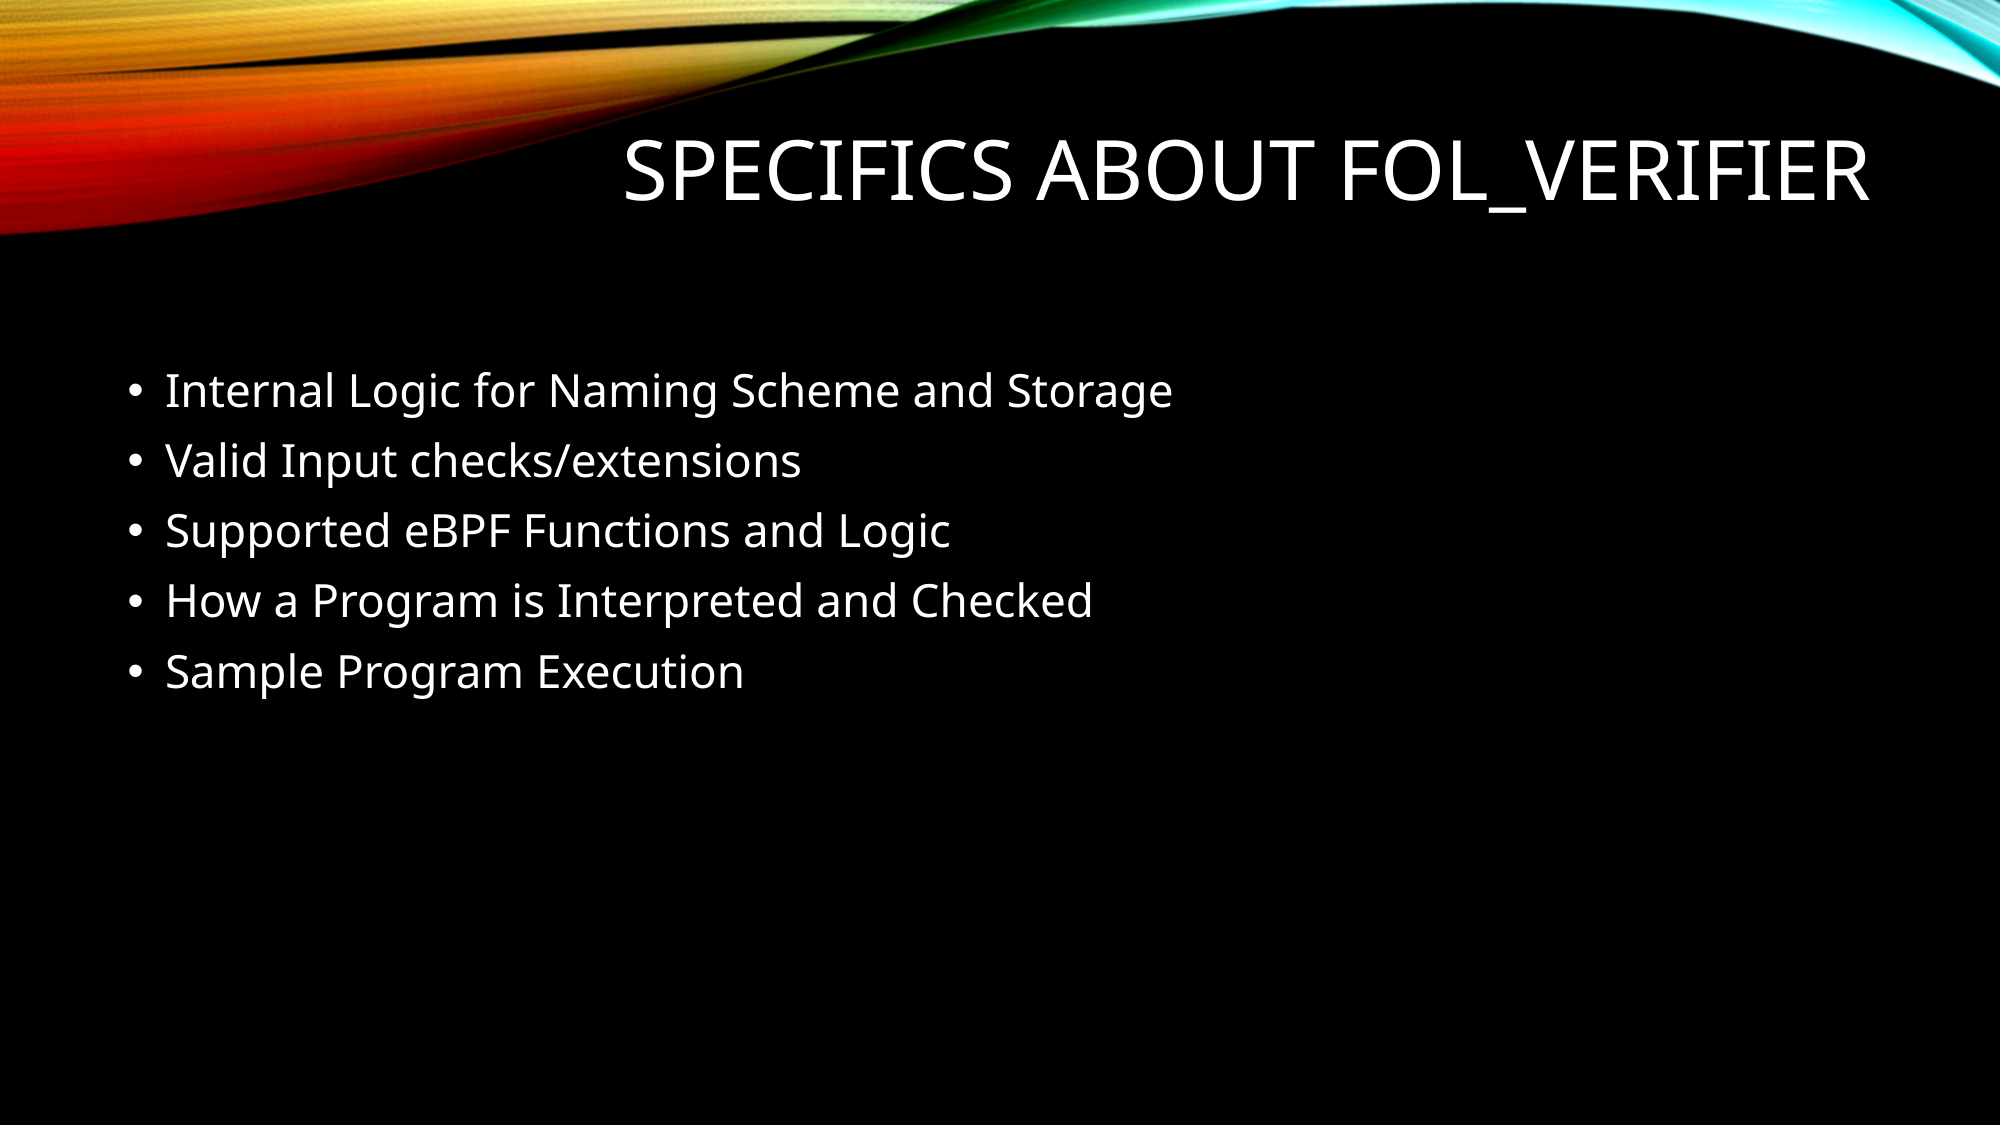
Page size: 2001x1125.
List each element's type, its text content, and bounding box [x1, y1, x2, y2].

list Internal Logic for Naming Scheme and Storage Valid Input checks/extensions Supported eBPF Functions and Logic How a Program is Interpreted and Checked Sample Program Execution [112, 360, 1888, 1021]
picture [0, 0, 2000, 237]
title Specifics about FOL_Verifier [474, 104, 1888, 242]
